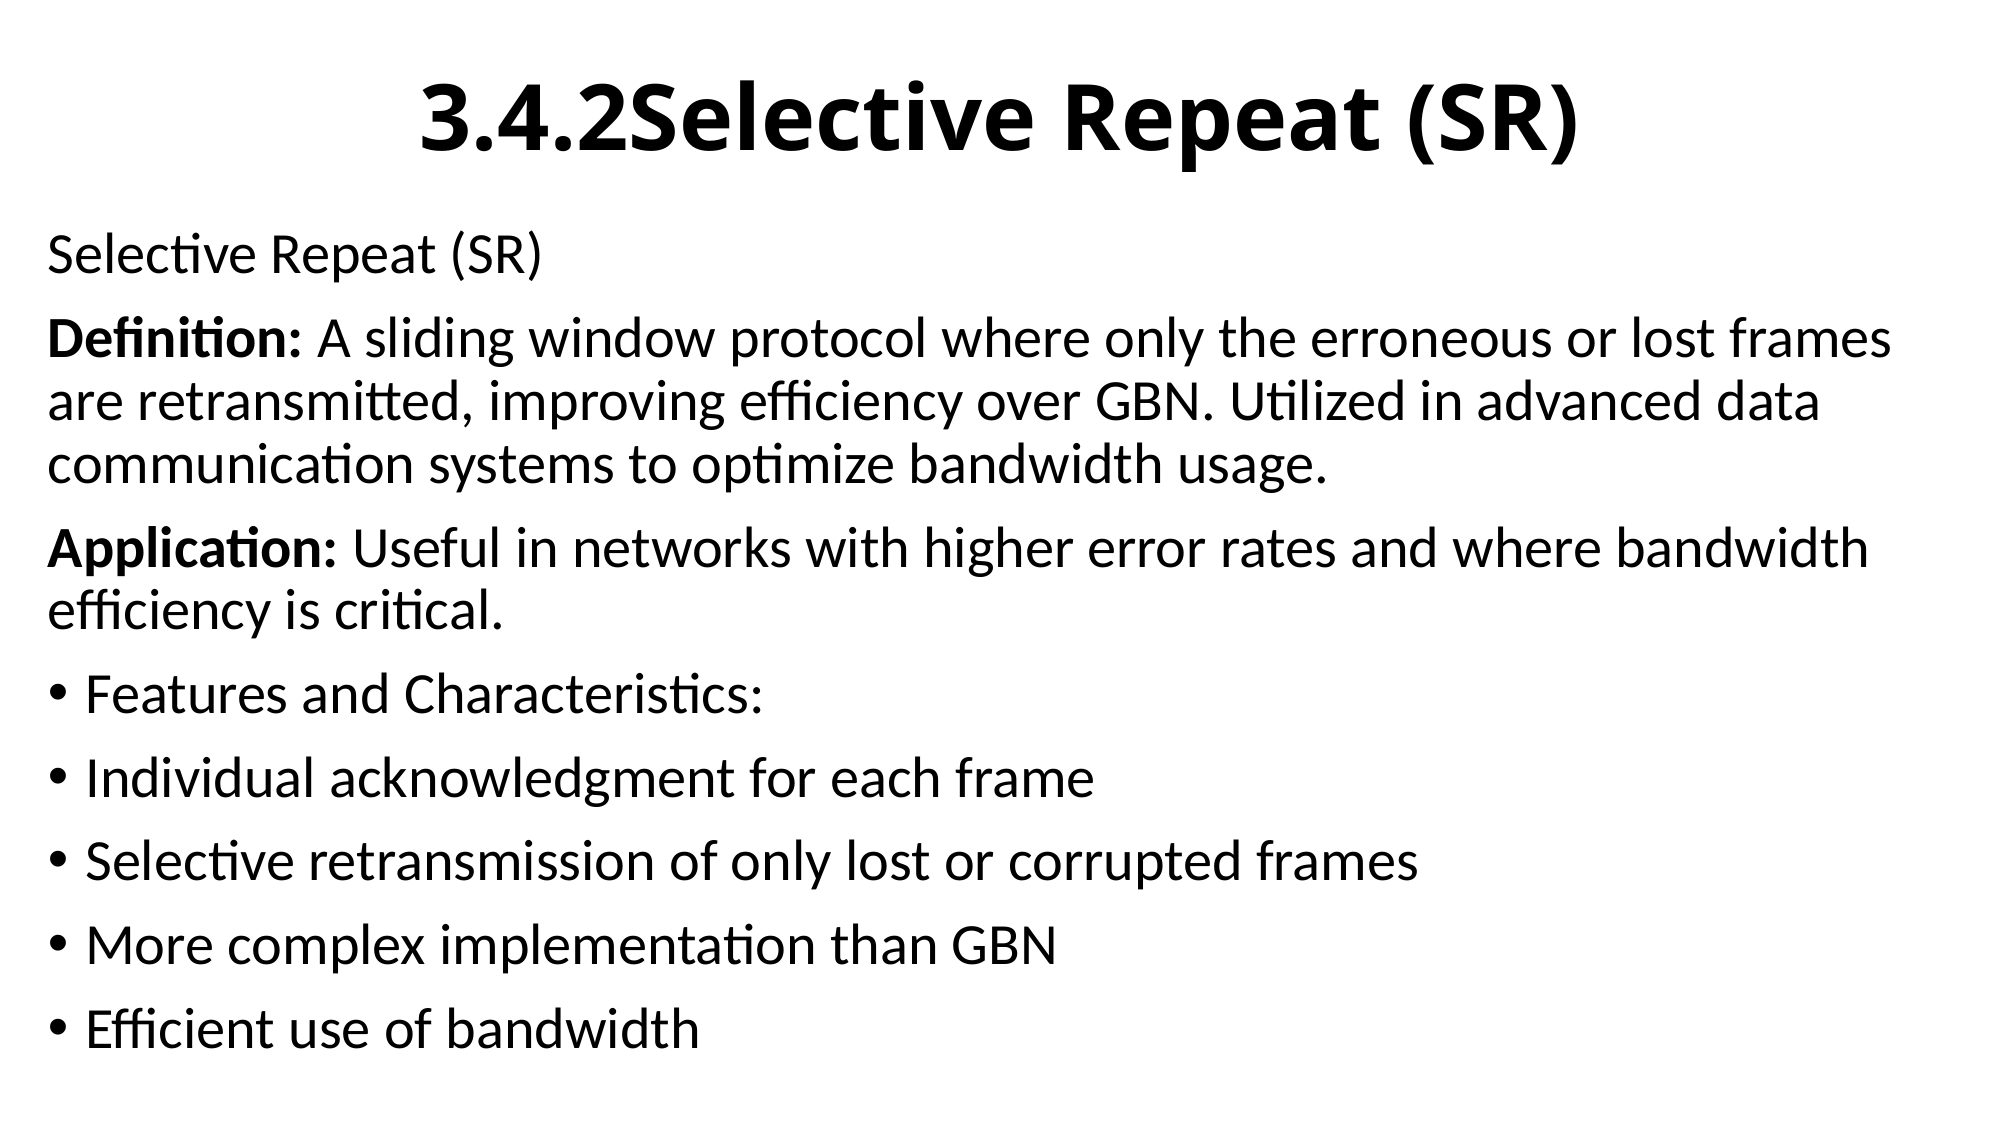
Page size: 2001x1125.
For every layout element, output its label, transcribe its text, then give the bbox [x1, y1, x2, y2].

title 3.4.2Selective Repeat (SR) [137, 11, 1863, 216]
list Selective Repeat (SR) Definition: A sliding window protocol where only the erroneous or lost frames are retransmitted, improving efficiency over GBN. Utilized in advanced data communication systems to optimize bandwidth usage. Application: Useful in networks with higher error rates and where bandwidth efficiency is critical. Features and Characteristics: Individual acknowledgment for each frame Selective retransmission of only lost or corrupted frames More complex implementation than GBN Efficient use of bandwidth [32, 216, 1974, 1101]
